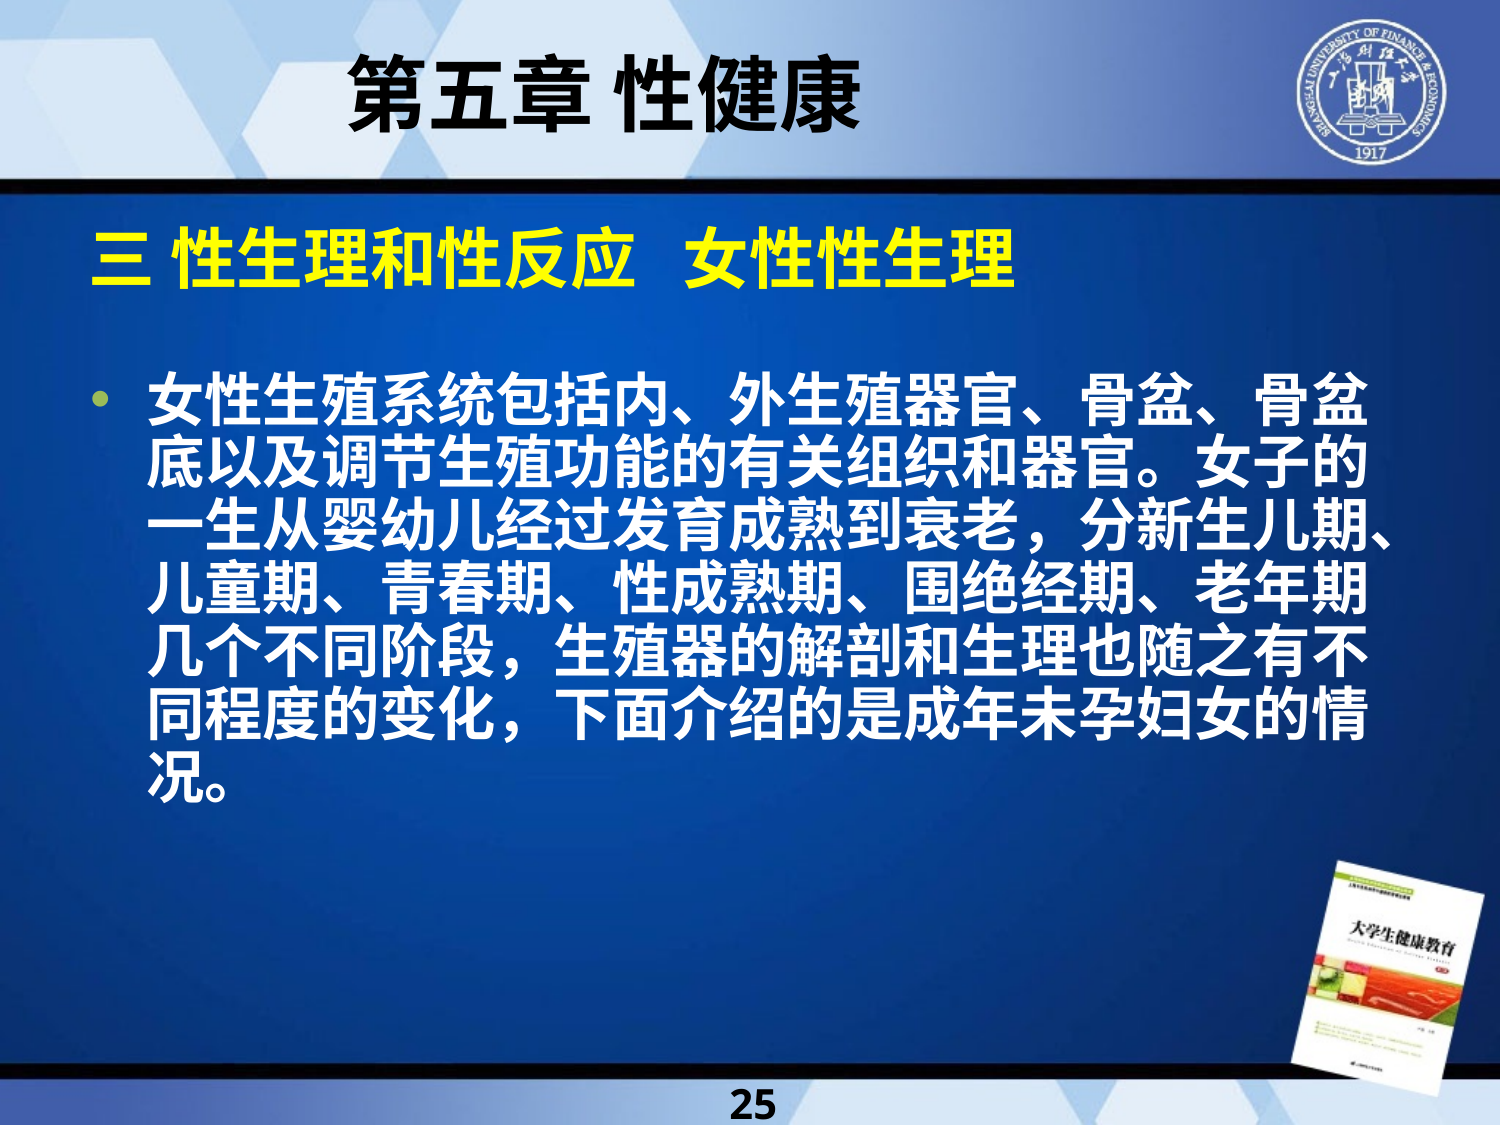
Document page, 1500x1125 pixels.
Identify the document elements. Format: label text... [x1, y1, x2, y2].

picture [0, 0, 1500, 1125]
text_box 第五章 性健康 [0, 0, 1207, 213]
list 女性生殖系统包括内、外生殖器官、骨盆、骨盆底以及调节生殖功能的有关组织和器官。女子的一生从婴幼儿经过发育成熟到衰老，分新生儿期、儿童期、青春期、性成熟期、围绝经期、老年期几个不同阶段，生殖器的解剖和生理也随之有不同程度的变化，下面介绍的是成年未孕妇女的情况。 [75, 363, 1425, 1034]
title 三 性生理和性反应 女性性生理 [73, 209, 1424, 398]
text_box 25 [714, 1070, 809, 1125]
